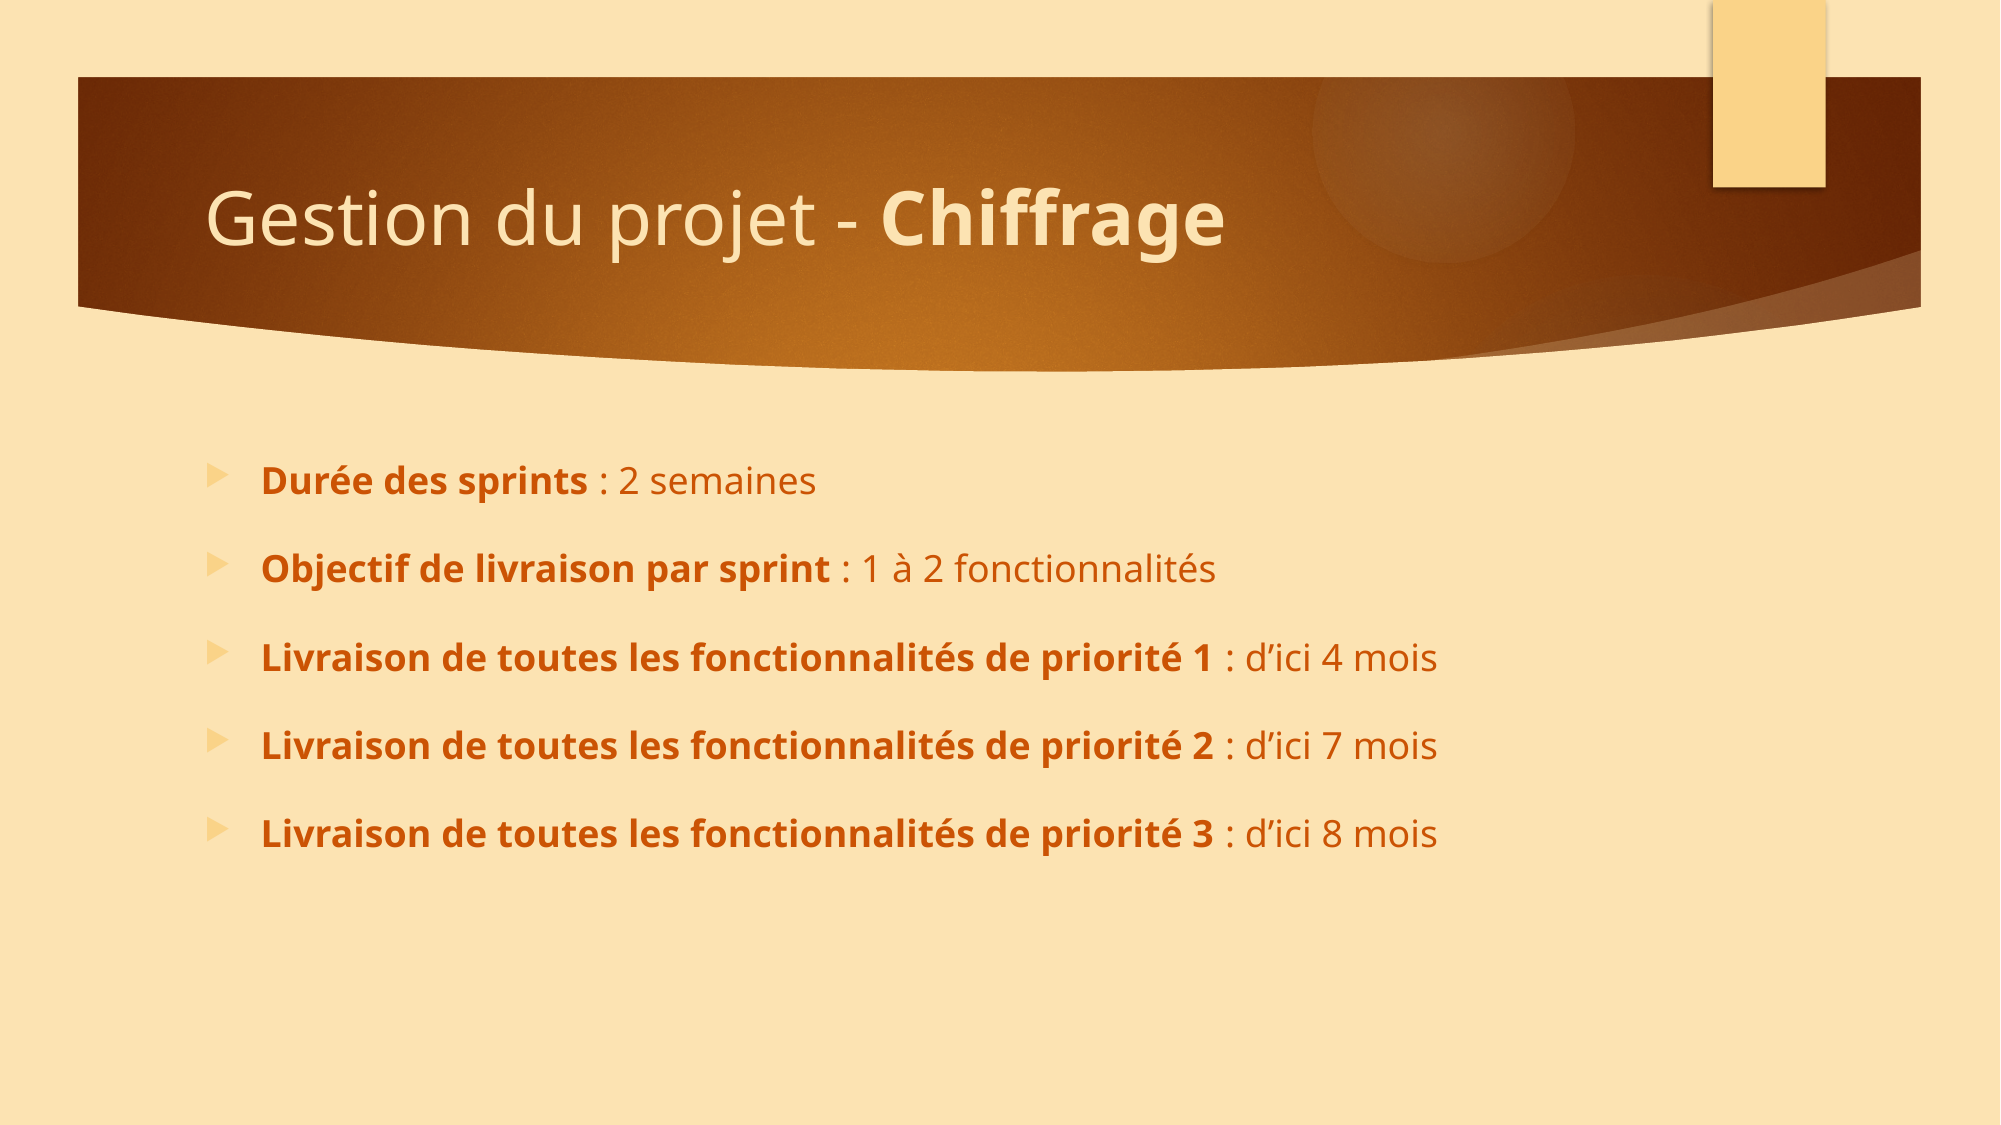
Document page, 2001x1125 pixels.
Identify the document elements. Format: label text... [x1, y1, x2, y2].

list Durée des sprints : 2 semaines Objectif de livraison par sprint : 1 à 2 fonctionnalités Livraison de toutes les fonctionnalités de priorité 1 : d’ici 4 mois Livraison de toutes les fonctionnalités de priorité 2 : d’ici 7 mois Livraison de toutes les fonctionnalités de priorité 3 : d’ici 8 mois [189, 427, 1627, 988]
title Gestion du projet - Chiffrage [189, 155, 1627, 275]
